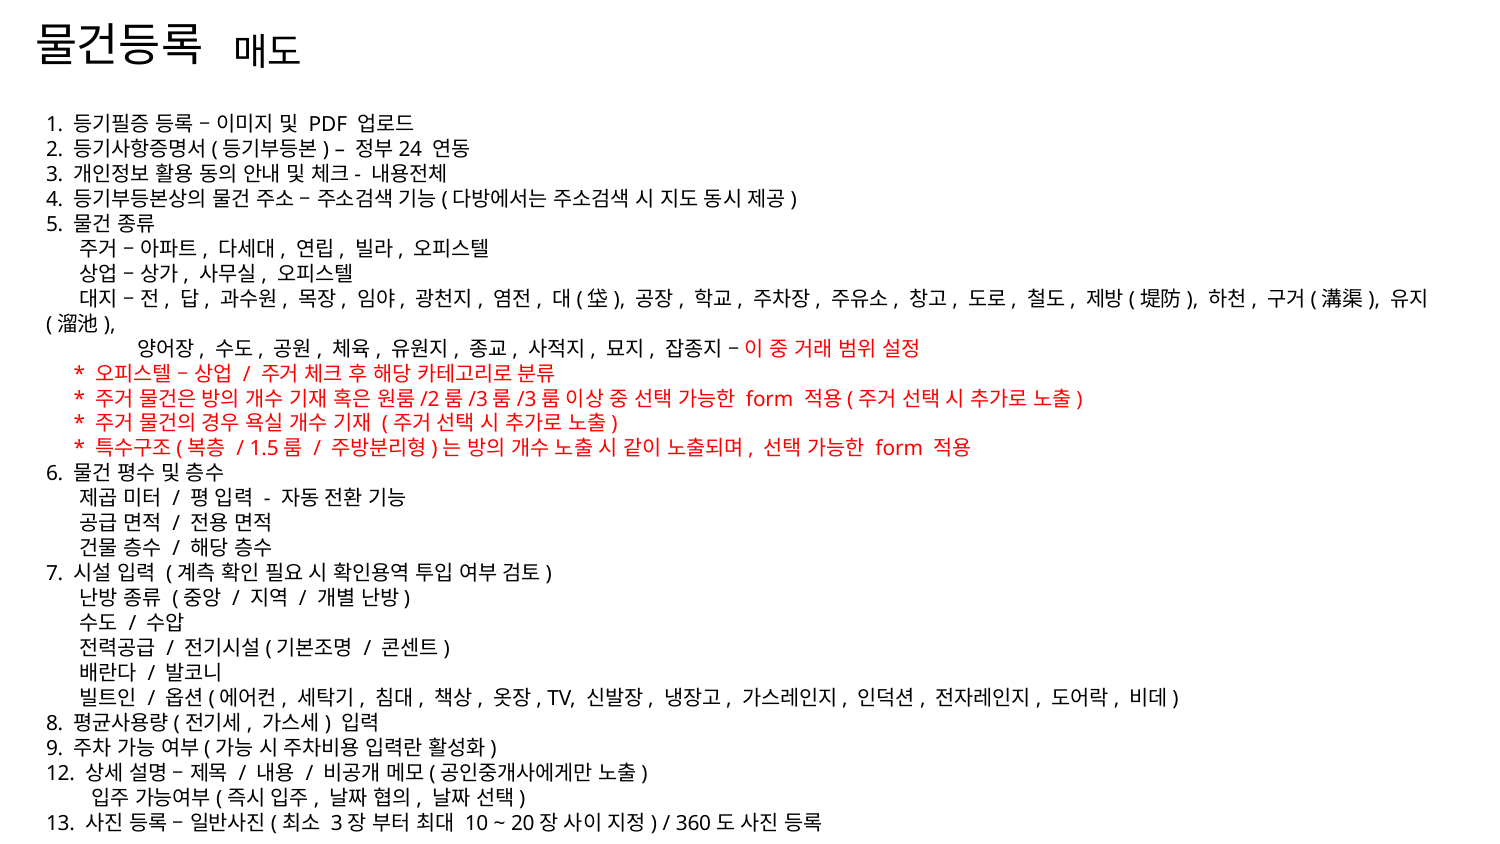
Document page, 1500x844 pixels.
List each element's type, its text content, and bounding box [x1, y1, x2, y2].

text_box 1. 등기필증 등록 – 이미지 및 PDF 업로드 2. 등기사항증명서(등기부등본) – 정부24 연동 3. 개인정보 활용 동의 안내 및 체크- 내용전체 4. 등기부등본상의 물건 주소 – 주소검색 기능(다방에서는 주소검색 시 지도 동시 제공) 5. 물건 종류 주거 – 아파트, 다세대, 연립, 빌라, 오피스텔 상업 – 상가, 사무실, 오피스텔 대지 – 전, 답, 과수원, 목장, 임야, 광천지, 염전, 대(垈), 공장, 학교, 주차장, 주유소, 창고, 도로, 철도, 제방(堤防), 하천, 구거(溝渠), 유지(溜池), 양어장, 수도, 공원, 체육, 유원지, 종교, 사적지, 묘지, 잡종지 – 이 중 거래 범위 설정 * 오피스텔 – 상업 / 주거 체크 후 해당 카테고리로 분류 * 주거 물건은 방의 개수 기재 혹은 원룸/2룸/3룸/3룸 이상 중 선택 가능한 form 적용(주거 선택 시 추가로 노출) * 주거 물건의 경우 욕실 개수 기재 (주거 선택 시 추가로 노출) * 특수구조(복층 / 1.5룸 / 주방분리형)는 방의 개수 노출 시 같이 노출되며, 선택 가능한 form 적용 6. 물건 평수 및 층수 제곱 미터 / 평 입력 - 자동 전환 기능 공급 면적 / 전용 면적 건물 층수 / 해당 층수 7. 시설 입력 (계측 확인 필요 시 확인용역 투입 여부 검토) 난방 종류 (중앙 / 지역 / 개별 난방) 수도 / 수압 전력공급 / 전기시설(기본조명 / 콘센트) 배란다 / 발코니 빌트인 / 옵션(에어컨, 세탁기, 침대, 책상, 옷장, TV, 신발장, 냉장고, 가스레인지, 인덕션, 전자레인지, 도어락, 비데) 8. 평균사용량(전기세, 가스세) 입력 9. 주차 가능 여부(가능 시 주차비용 입력란 활성화) 12. 상세 설명 – 제목 / 내용 / 비공개 메모(공인중개사에게만 노출) 입주 가능여부(즉시 입주, 날짜 협의, 날짜 선택) 13. 사진 등록 – 일반사진(최소 3장 부터 최대 10 ~ 20장 사이 지정) / 360도 사진 등록 [31, 102, 1471, 843]
text_box 매도 [218, 20, 349, 80]
text_box 물건등록 [20, 8, 218, 79]
